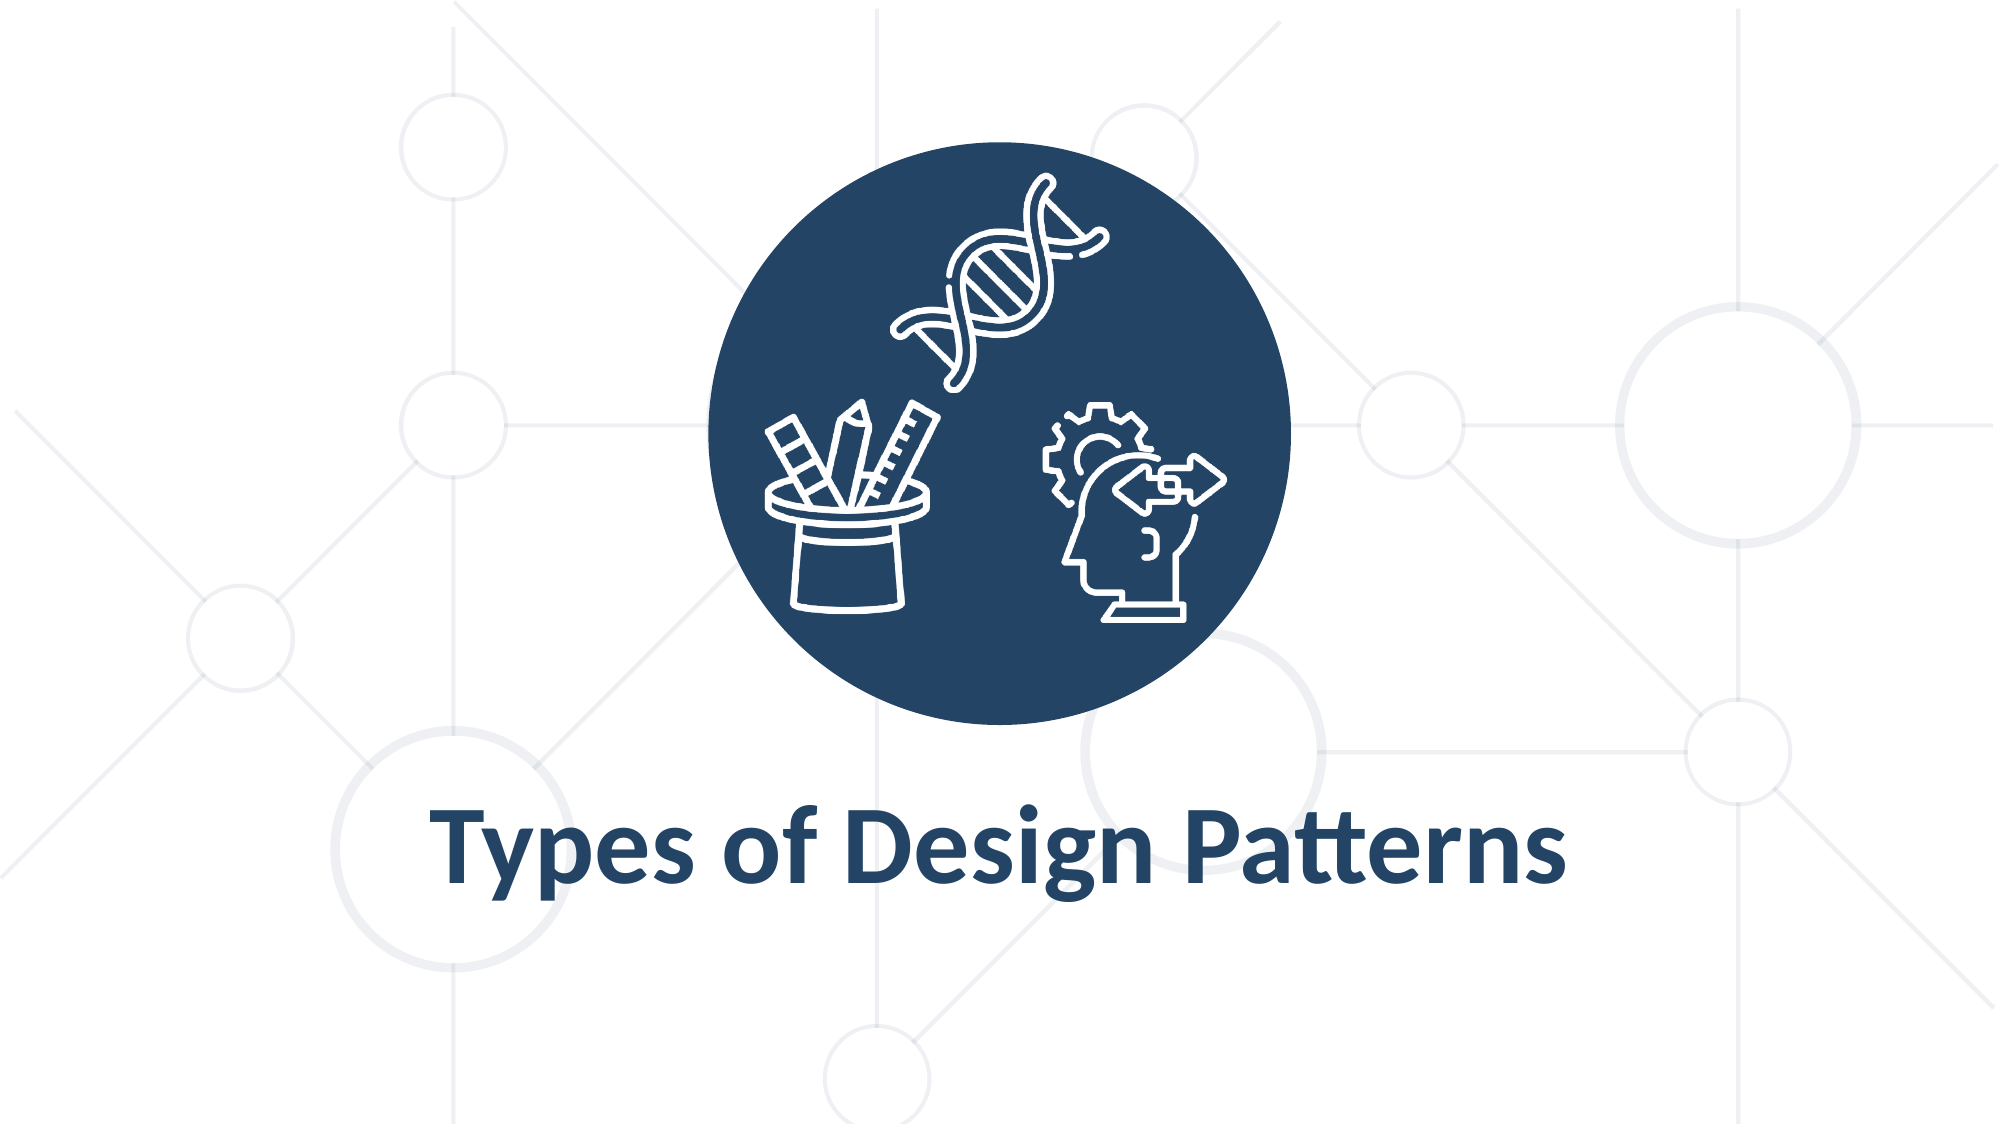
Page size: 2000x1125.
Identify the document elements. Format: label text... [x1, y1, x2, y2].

picture [732, 172, 1110, 622]
list Types of Design Patterns [100, 771, 1899, 898]
picture [1024, 402, 1245, 623]
